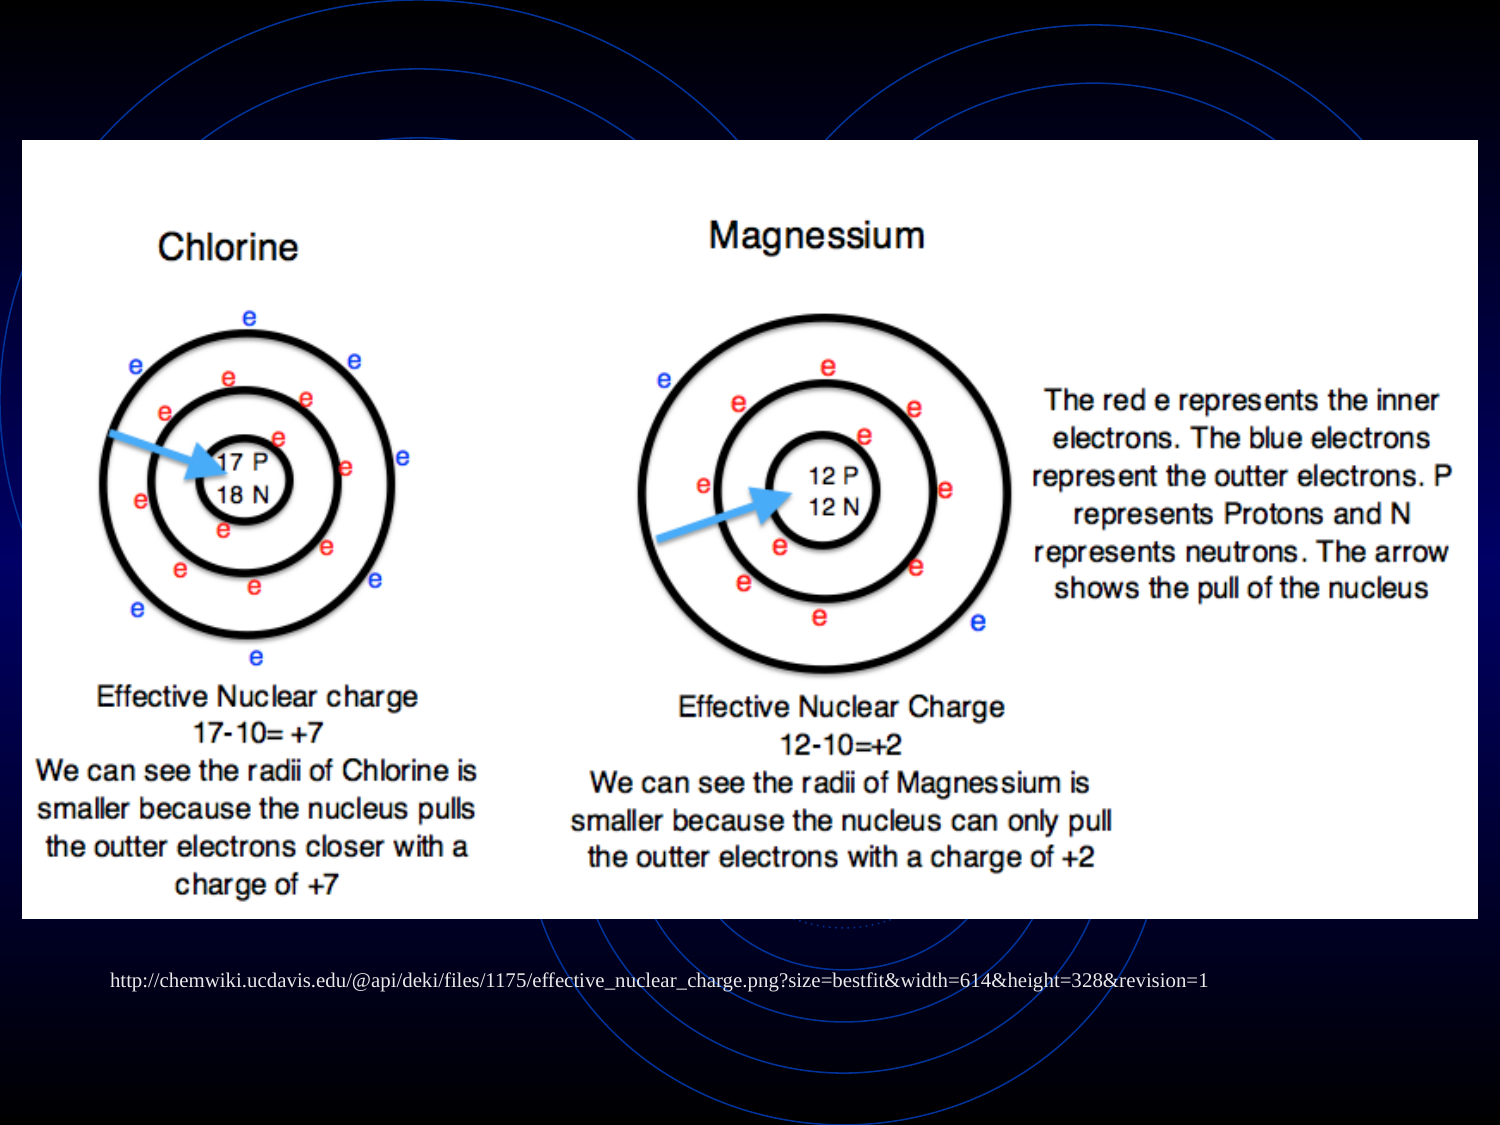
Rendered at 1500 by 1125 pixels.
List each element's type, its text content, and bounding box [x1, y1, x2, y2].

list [21, 140, 1479, 919]
text_box http://chemwiki.ucdavis.edu/@api/deki/files/1175/effective_nuclear_charge.png?size=bestfit&width=614&height=328&revision=1 [95, 959, 1441, 1000]
